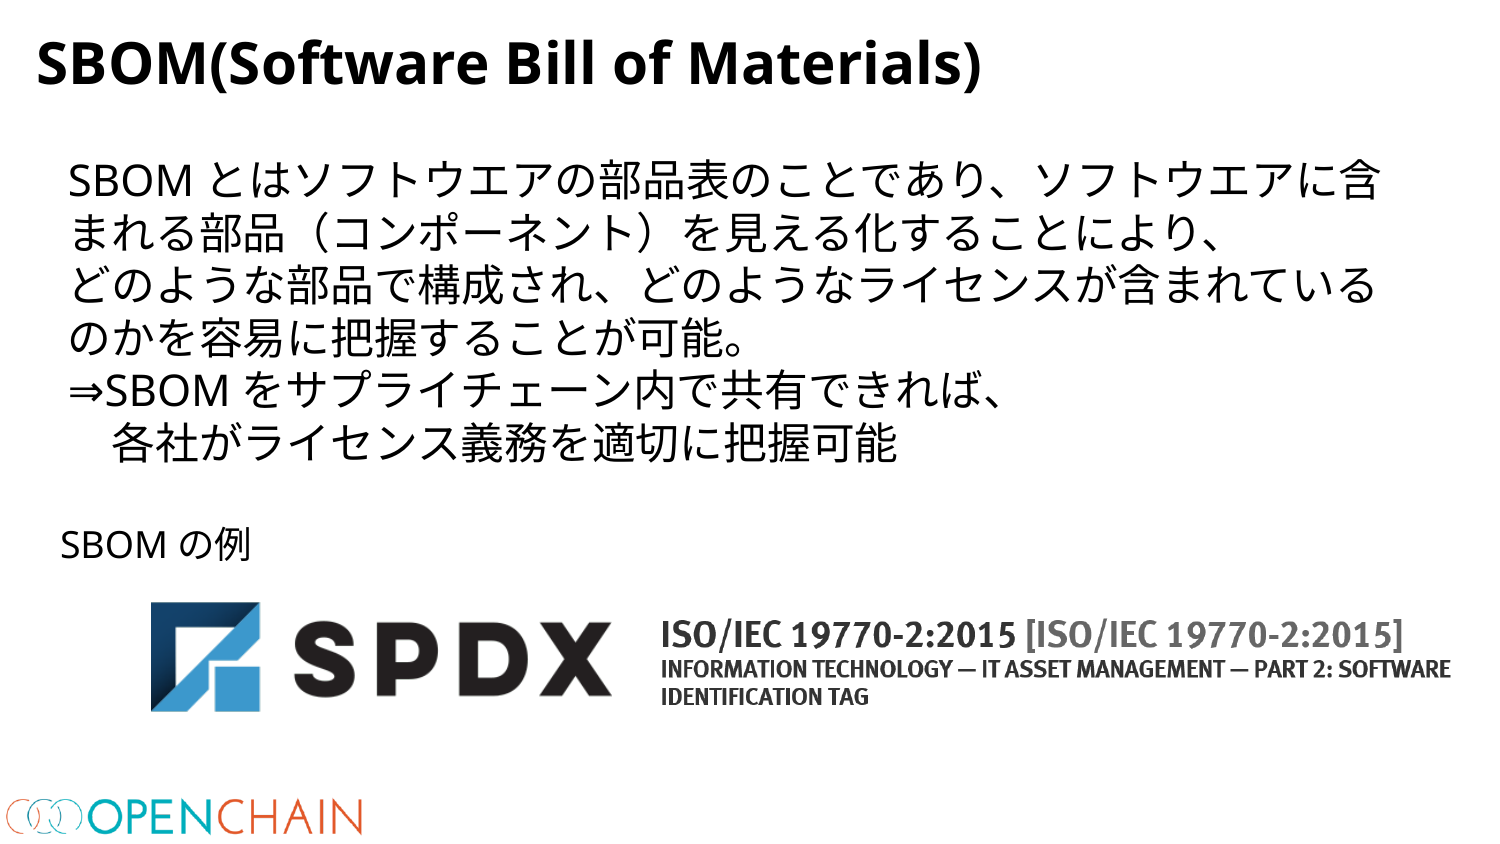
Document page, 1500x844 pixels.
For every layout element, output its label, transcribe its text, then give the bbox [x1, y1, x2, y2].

text_box SBOM(Software Bill of Materials) [22, 19, 1294, 104]
text_box SBOMの例 [45, 513, 267, 574]
picture [657, 616, 1459, 709]
picture [5, 516, 612, 836]
text_box SBOMとはソフトウエアの部品表のことであり、ソフトウエアに含まれる部品（コンポーネント）を見える化することにより、 どのような部品で構成され、どのようなライセンスが含まれているのかを容易に把握することが可能。 ⇒SBOMをサプライチェーン内で共有できれば、 各社がライセンス義務を適切に把握可能 [53, 145, 1436, 476]
